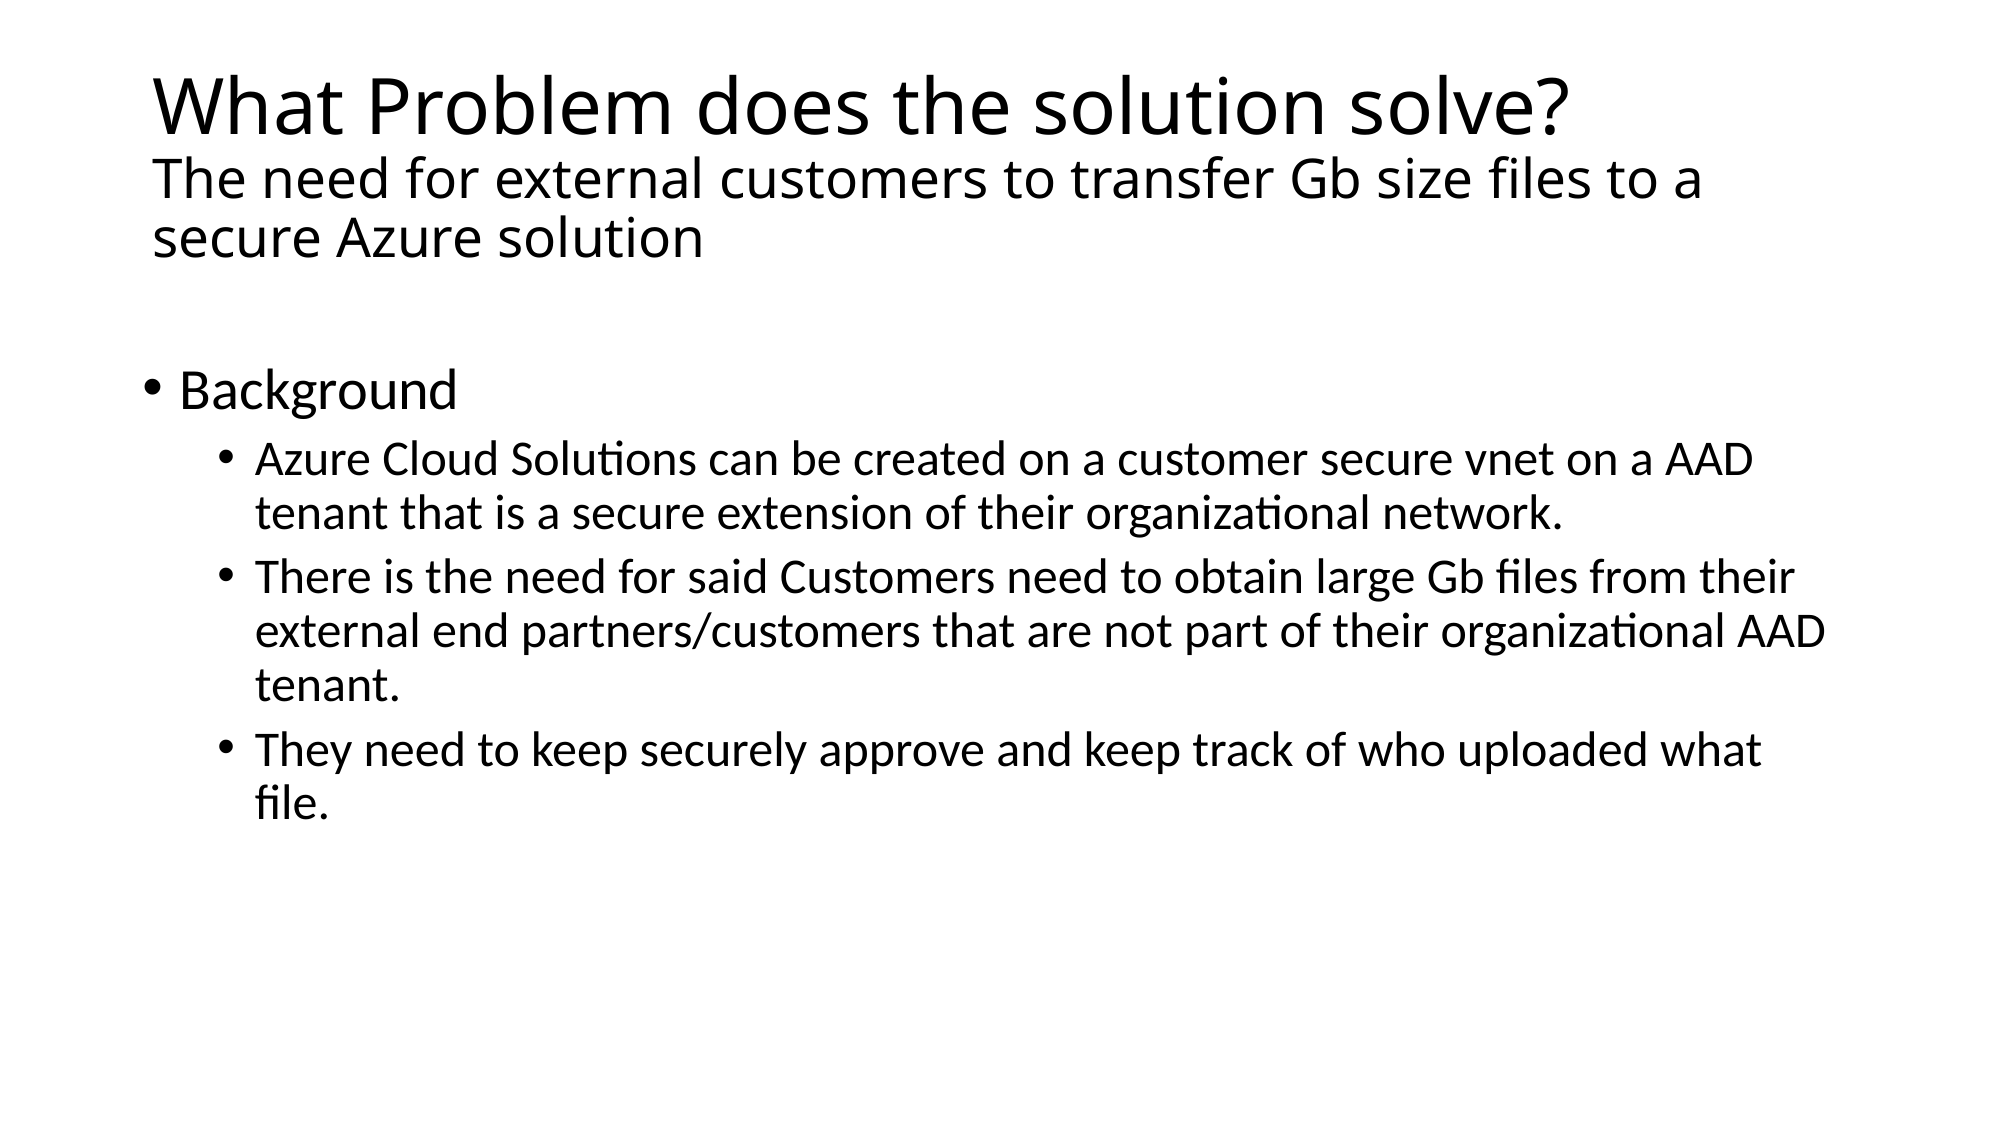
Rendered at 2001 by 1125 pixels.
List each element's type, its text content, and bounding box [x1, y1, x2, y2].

list Background Azure Cloud Solutions can be created on a customer secure vnet on a AAD tenant that is a secure extension of their organizational network. There is the need for said Customers need to obtain large Gb files from their external end partners/customers that are not part of their organizational AAD tenant. They need to keep securely approve and keep track of who uploaded what file. [127, 351, 1853, 1066]
title What Problem does the solution solve? The need for external customers to transfer Gb size files to a secure Azure solution [137, 59, 1863, 278]
